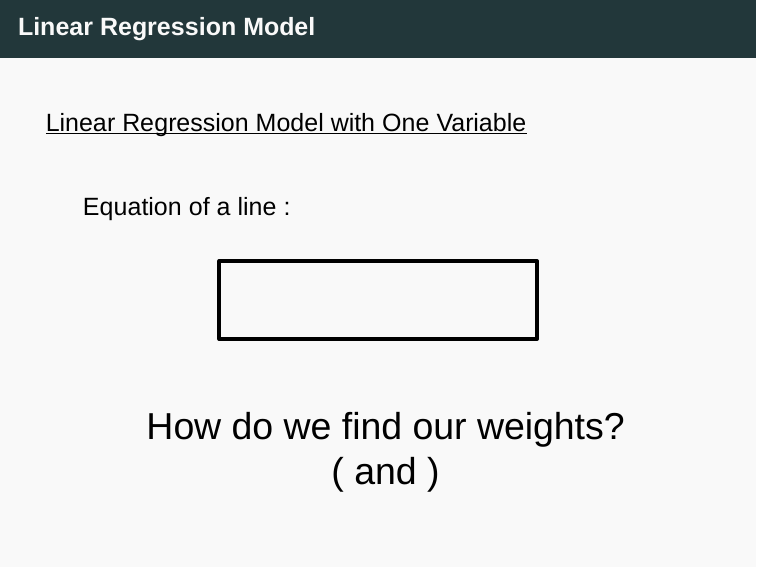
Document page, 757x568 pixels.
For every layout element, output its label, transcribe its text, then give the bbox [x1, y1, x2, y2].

text_box Equation of a line : [68, 182, 386, 228]
text_box Linear Regression Model with One Variable [31, 99, 725, 144]
title Linear Regression Model [18, 10, 738, 41]
